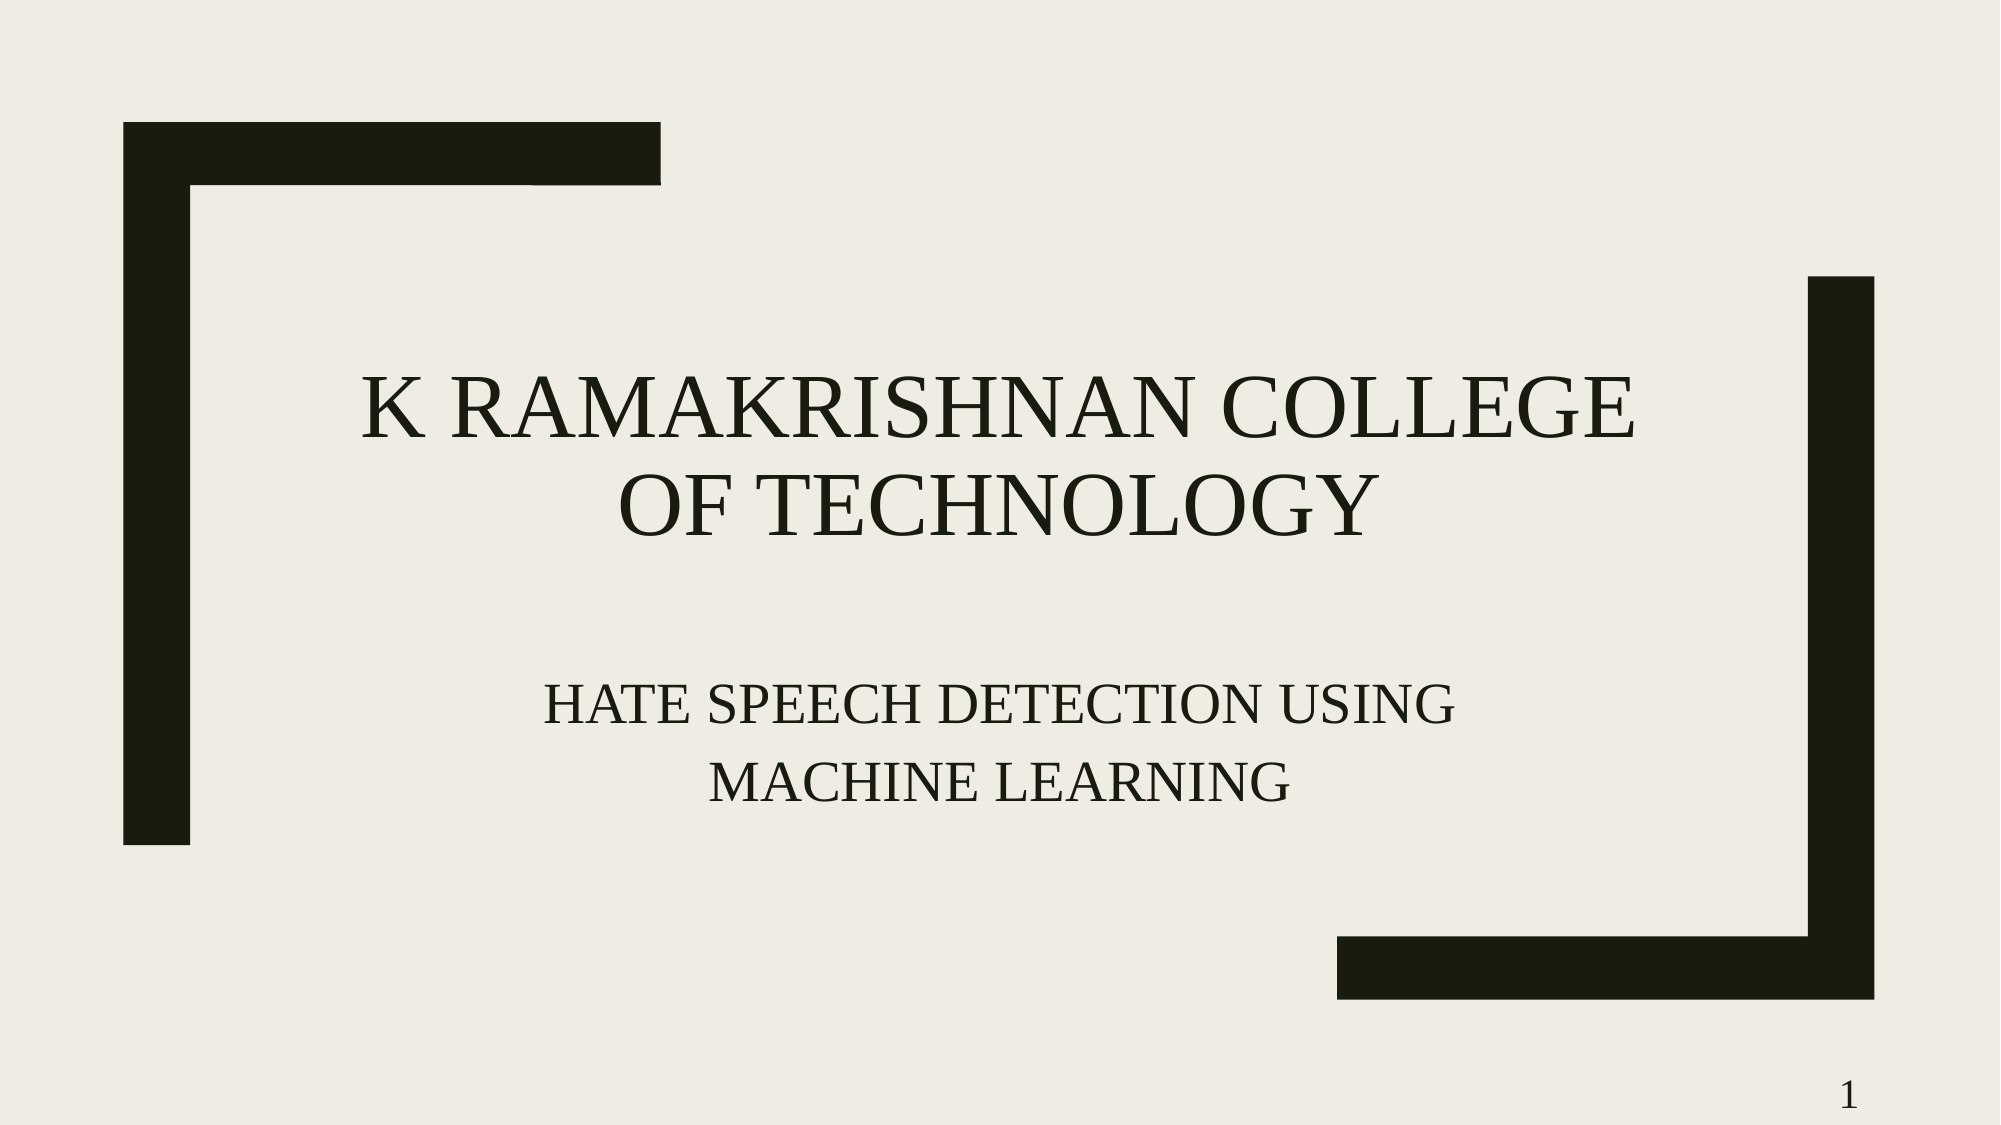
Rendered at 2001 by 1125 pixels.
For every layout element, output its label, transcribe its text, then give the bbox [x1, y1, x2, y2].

subtitle HATE SPEECH DETECTION USING MACHINE LEARNING [439, 649, 1561, 828]
title K RAMAKRISHNAN COLLEGE OF TECHNOLOGY [314, 228, 1686, 563]
slide_number 1 [1612, 1058, 1875, 1125]
